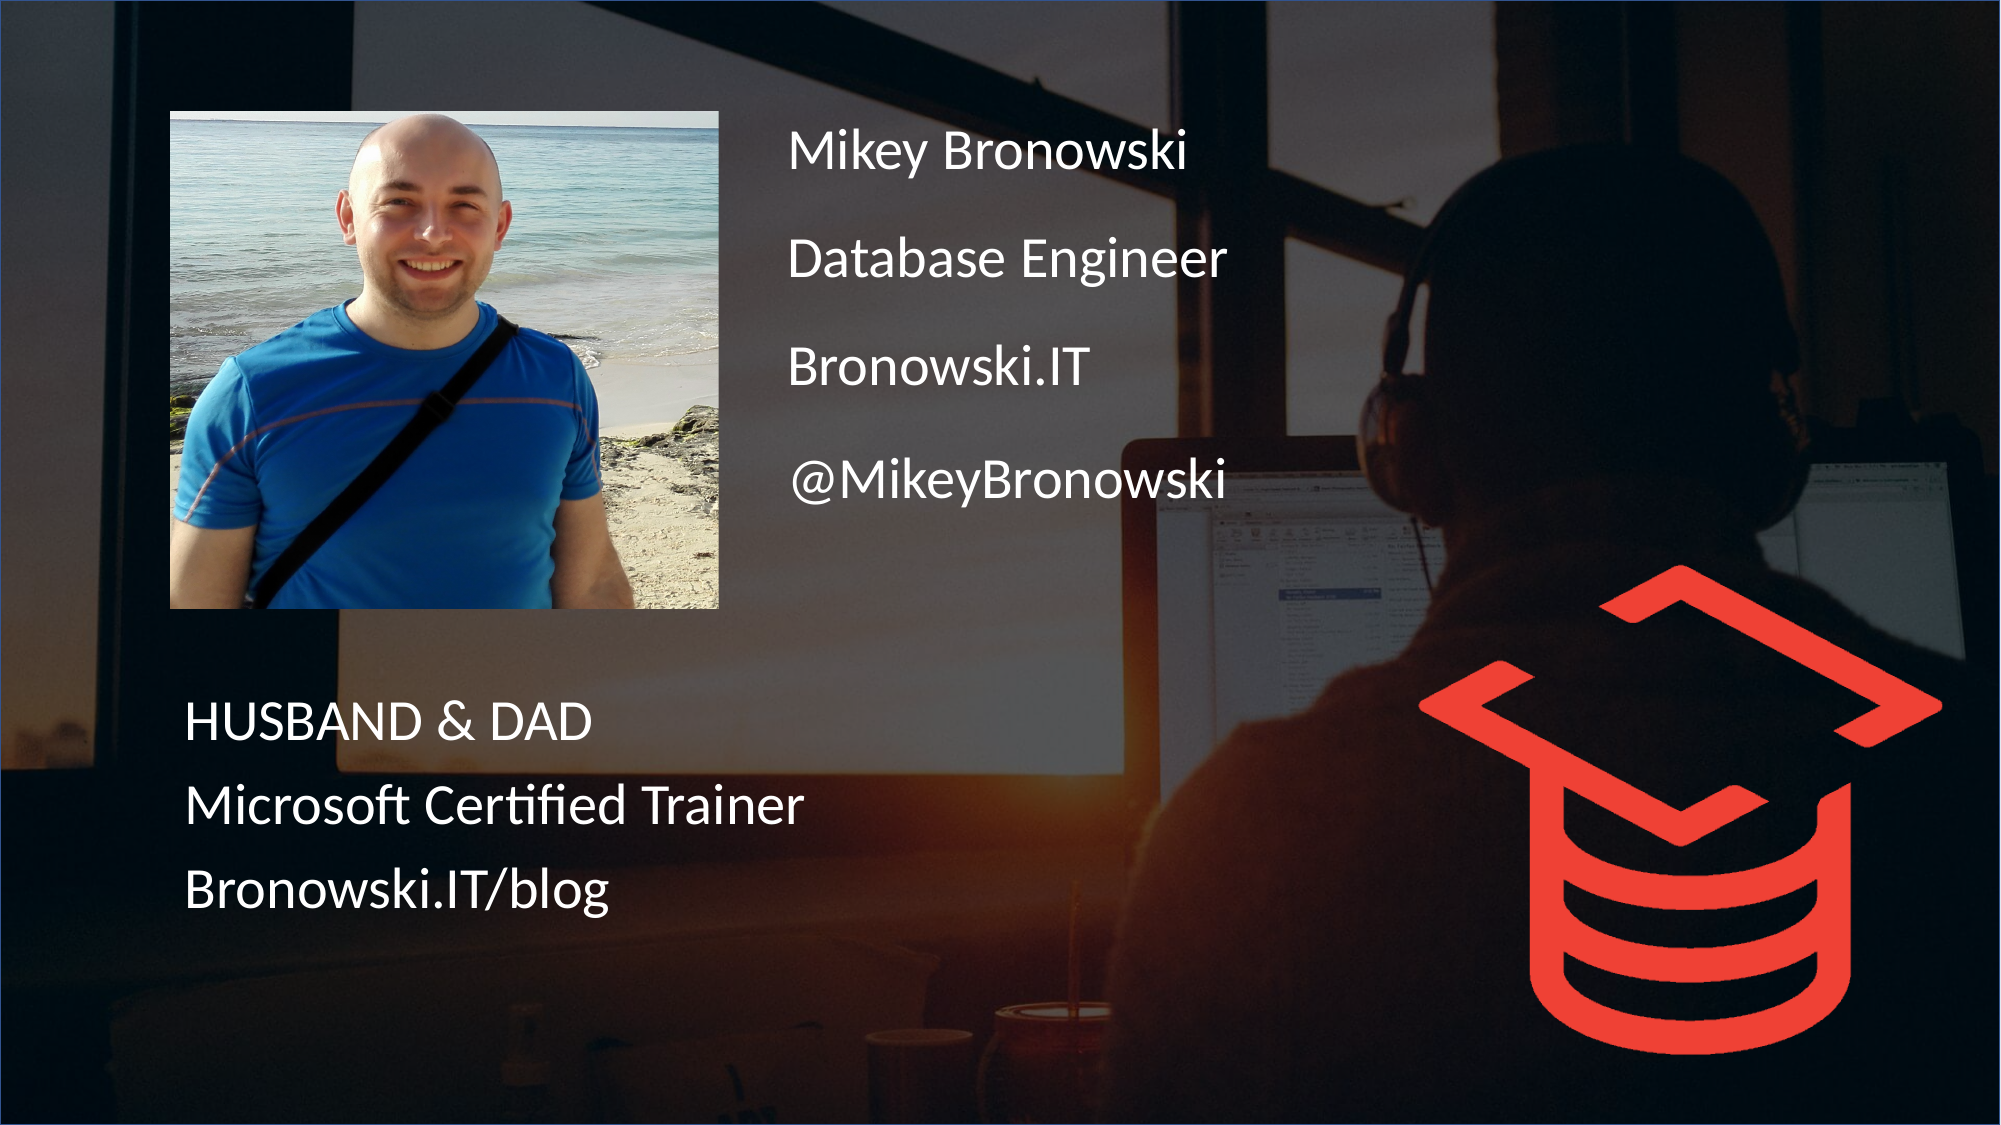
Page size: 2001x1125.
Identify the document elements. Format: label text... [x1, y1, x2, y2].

list HUSBAND & DAD Microsoft Certified Trainer Bronowski.IT/blog [170, 683, 1279, 1064]
list Bronowski.IT [772, 327, 1881, 404]
list Database Engineer [772, 219, 1881, 296]
list Mikey Bronowski [772, 111, 1881, 188]
picture [1, 1, 2000, 1125]
list @MikeyBronowski [772, 441, 1881, 518]
